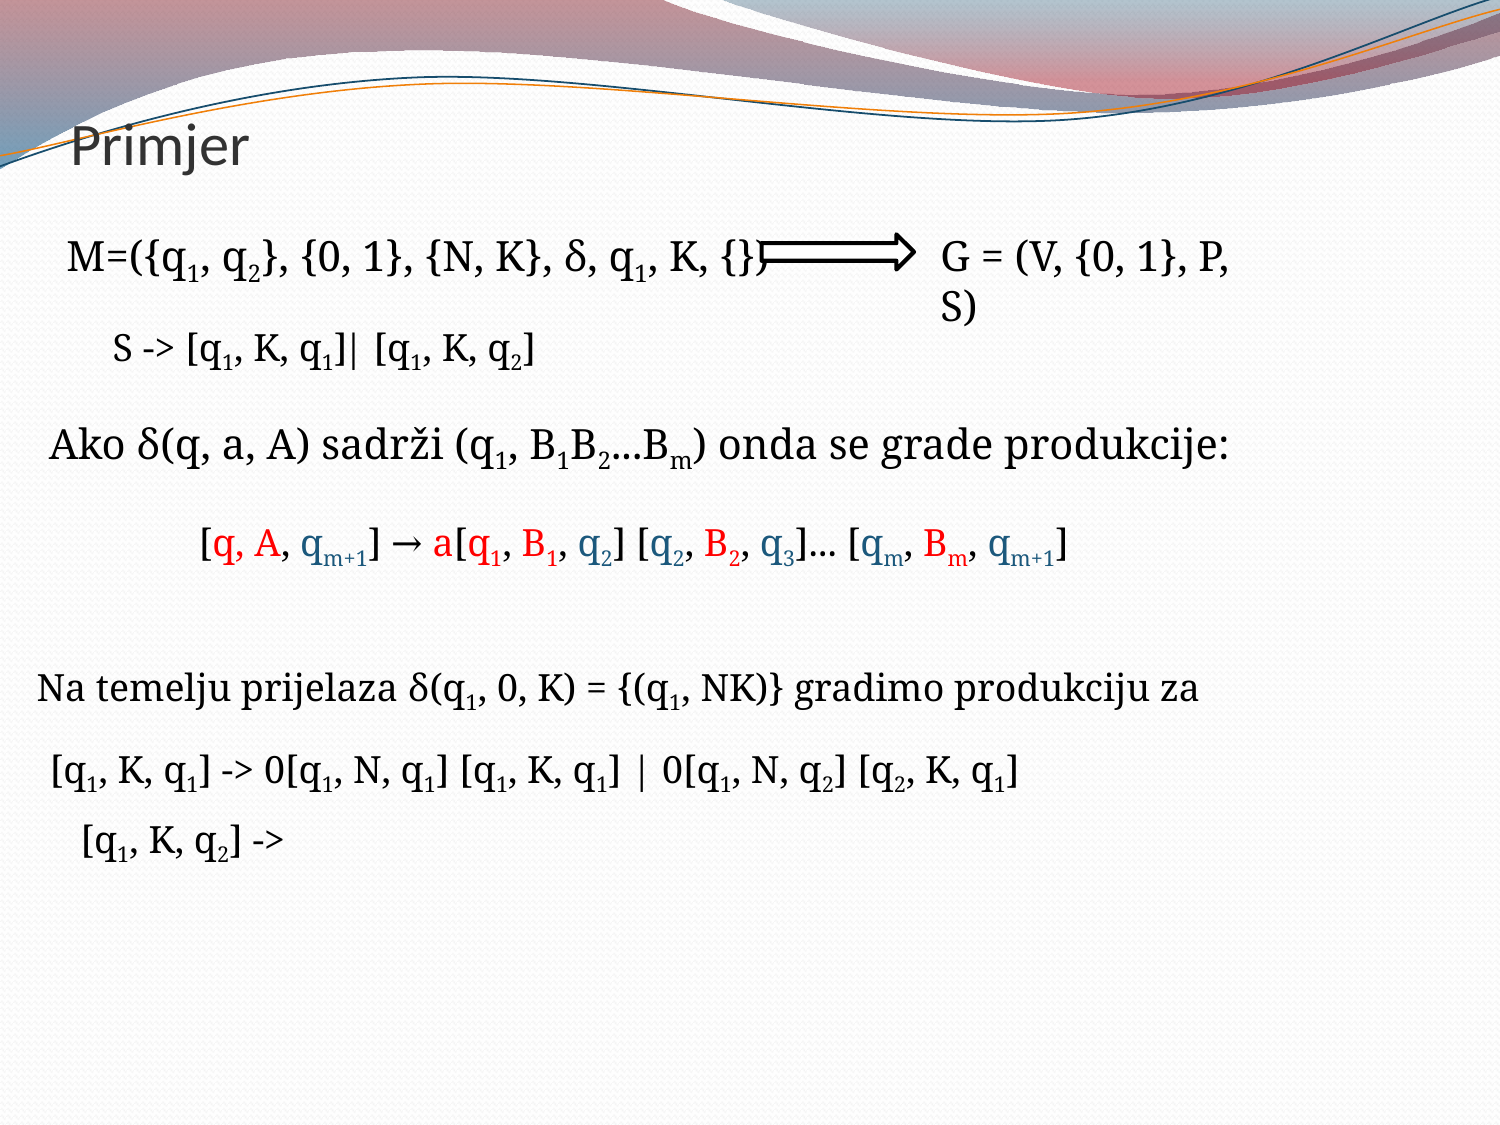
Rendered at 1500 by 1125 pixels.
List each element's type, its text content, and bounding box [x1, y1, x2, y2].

text_box [q1, K, q1] -> 0[q1, N, q1] [q1, K, q1] | 0[q1, N, q2] [q2, K, q1] [35, 738, 1045, 850]
text_box Ako δ(q, a, A) sadrži (q1, B1B2...Bm) onda se grade produkcije: [q, A, qm+1] → a[q1, B1, q2] [q2, B2, q3]... [qm, Bm, qm+1] [33, 410, 1245, 578]
text_box Na temelju prijelaza δ(q1, 0, K) = {(q1, NK)} gradimo produkciju za [21, 656, 1216, 768]
text_box | [q1, K, q2] [318, 316, 551, 383]
title Primjer [70, 58, 1433, 178]
text_box [q1, K, q2] -> [65, 808, 301, 920]
text_box M=({q1, q2}, {0, 1}, {N, K}, δ, q1, K, {}) [51, 222, 785, 295]
text_box G = (V, {0, 1}, P, S) [925, 222, 1289, 338]
text_box [759, 232, 917, 272]
text_box S -> [q1, K, q1] [97, 316, 318, 383]
